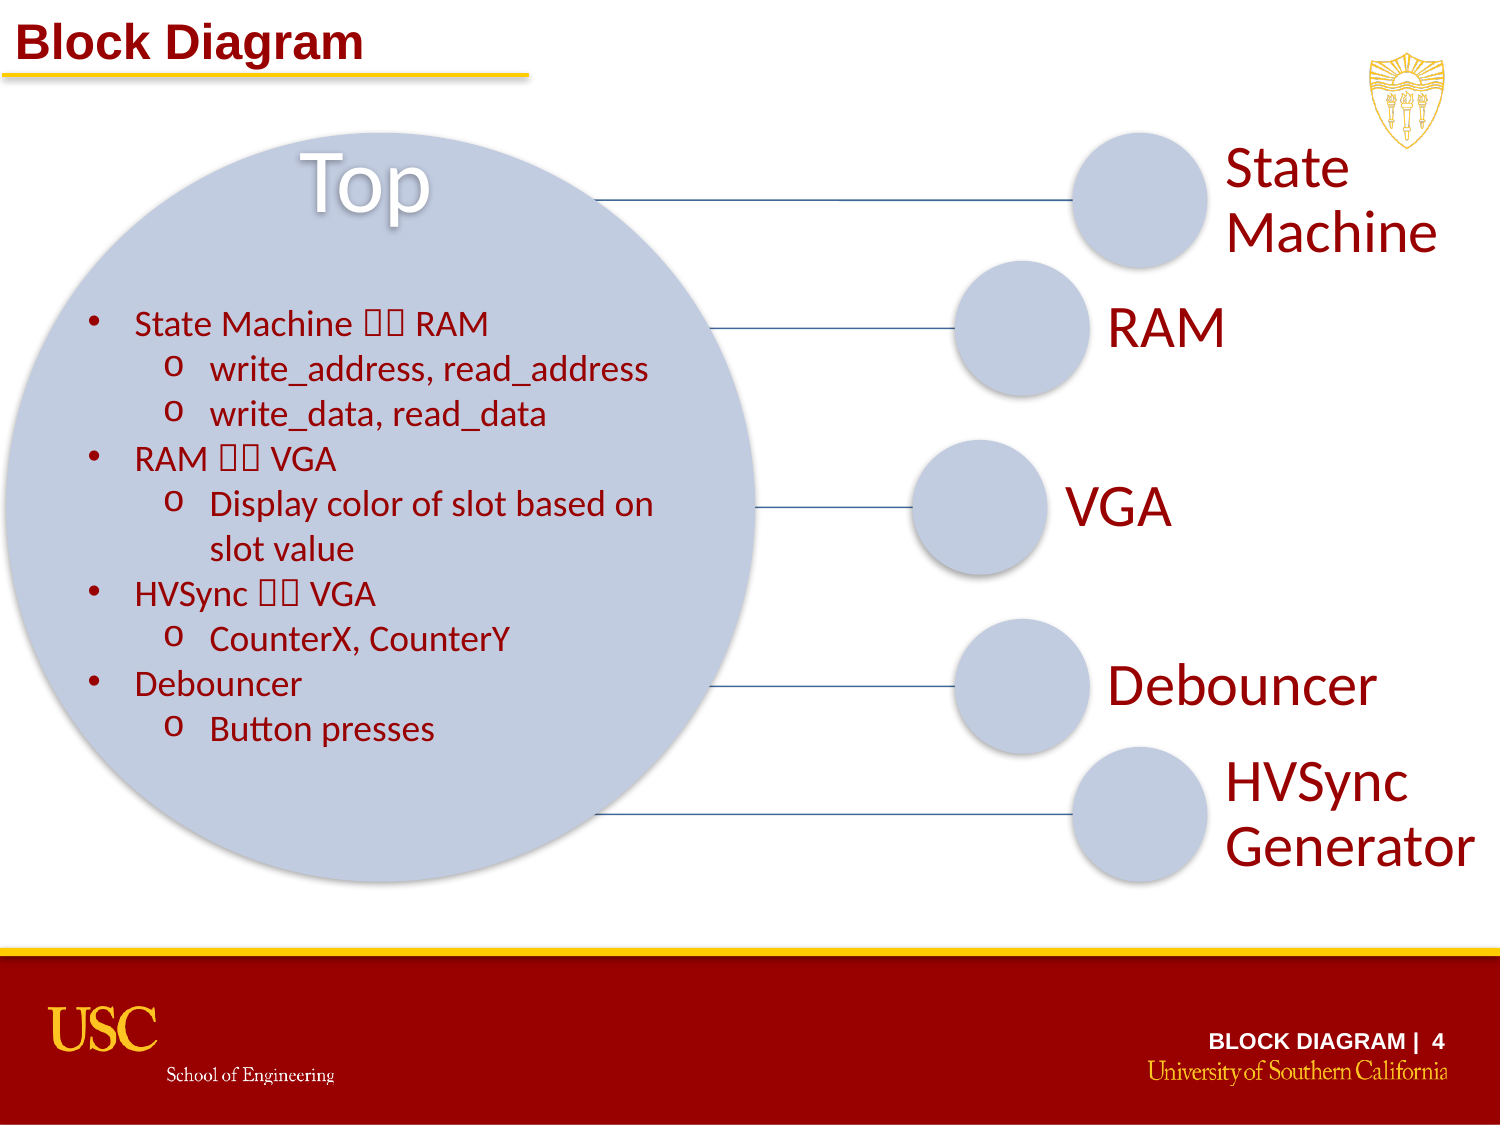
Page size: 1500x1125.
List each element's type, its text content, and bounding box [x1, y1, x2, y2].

text_box Block Diagram | 4 [1193, 1019, 1460, 1072]
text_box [1, 66, 1500, 949]
text_box Block Diagram [0, 2, 1214, 67]
